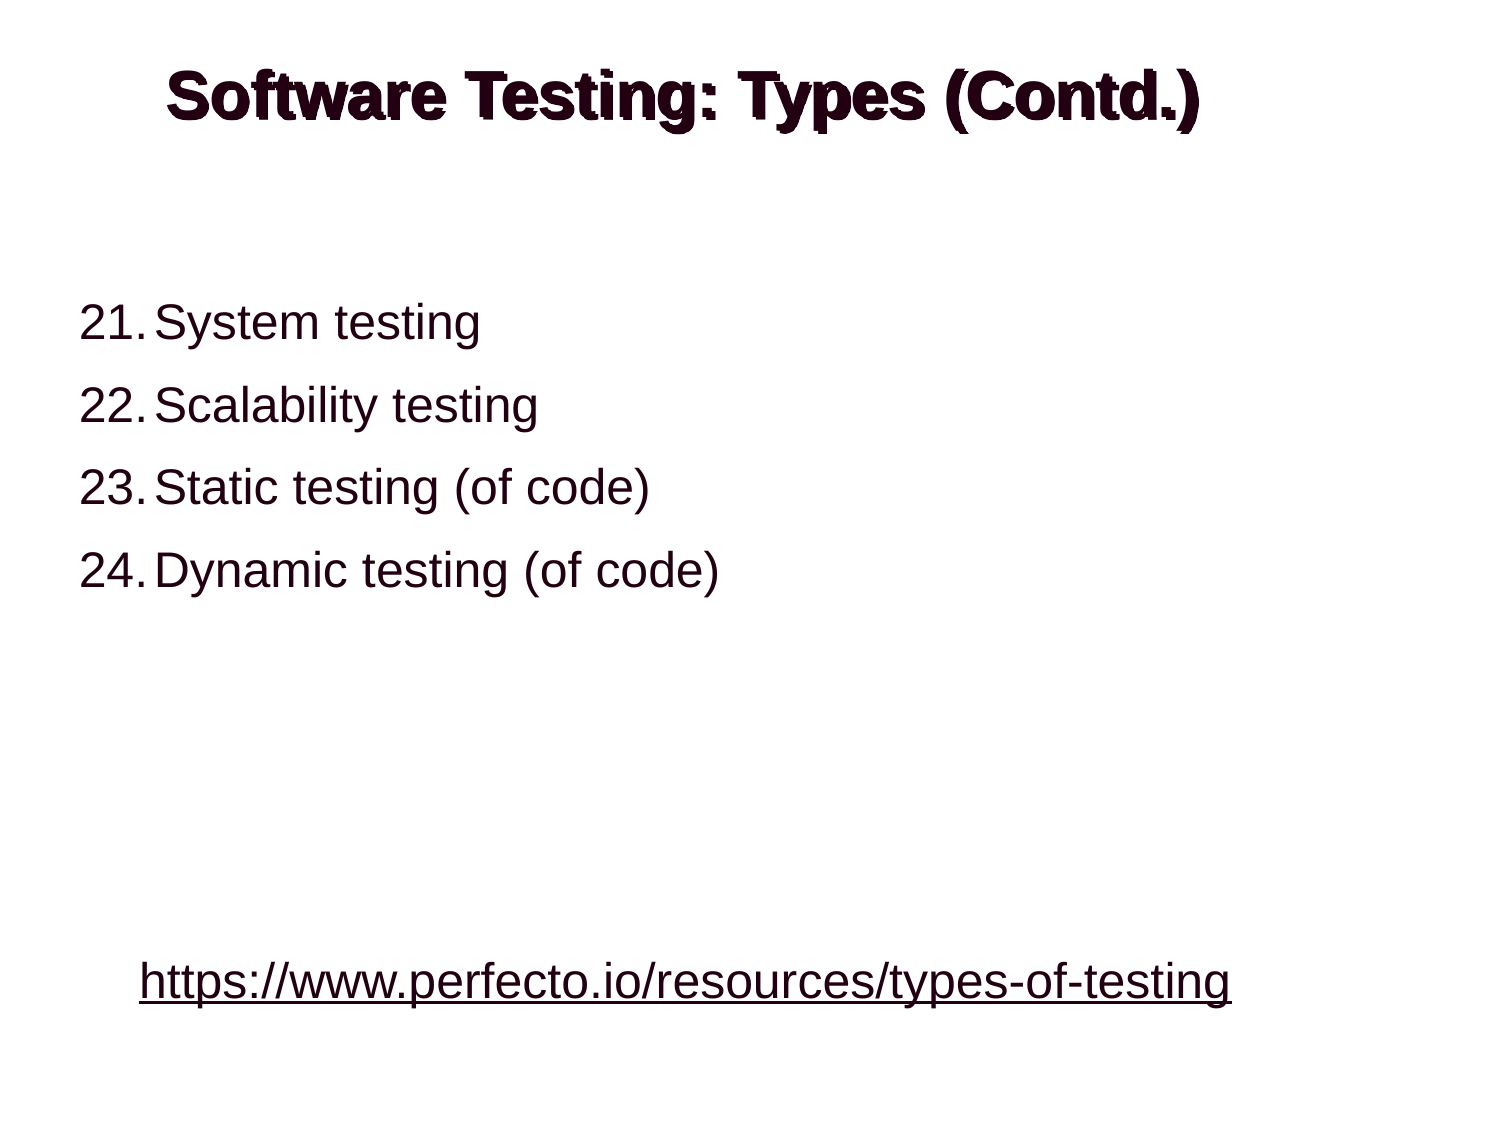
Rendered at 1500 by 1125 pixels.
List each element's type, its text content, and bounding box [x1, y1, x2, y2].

list System testing Scalability testing Static testing (of code) Dynamic testing (of code) [63, 199, 1437, 1017]
text_box https://www.perfecto.io/resources/types-of-testing [63, 940, 1322, 1016]
title Software Testing: Types (Contd.) [149, 24, 1375, 158]
